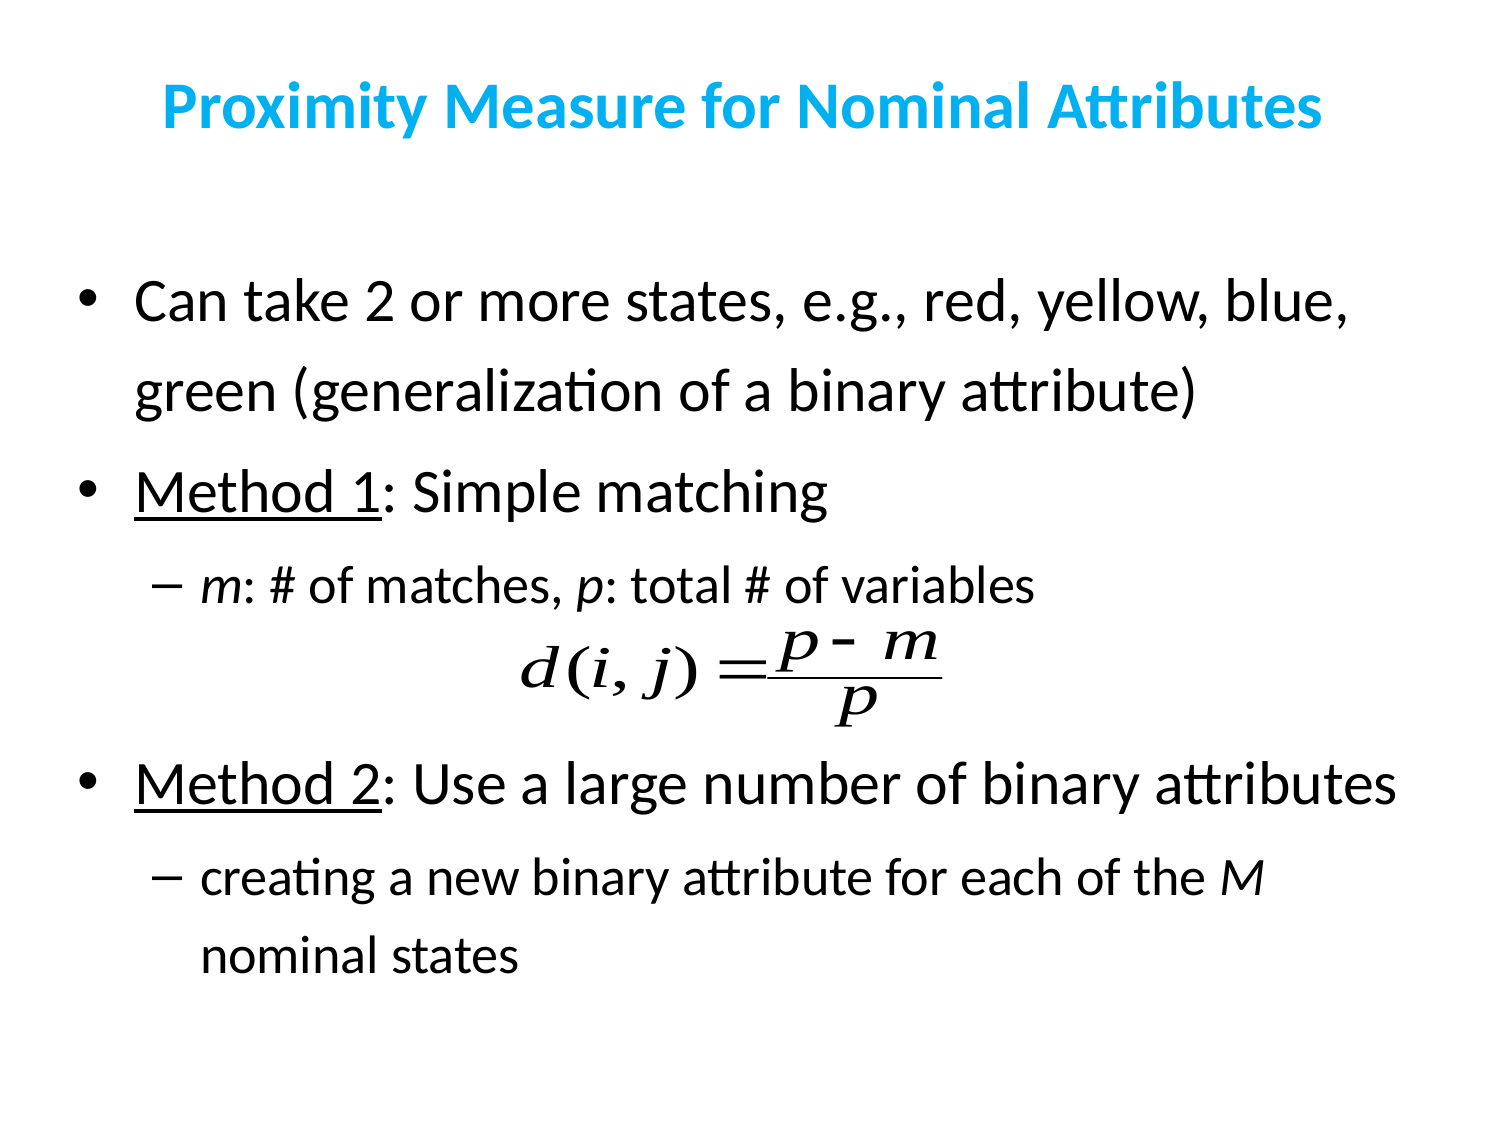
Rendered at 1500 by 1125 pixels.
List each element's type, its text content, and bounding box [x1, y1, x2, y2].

list Can take 2 or more states, e.g., red, yellow, blue, green (generalization of a binary attribute) Method 1: Simple matching m: # of matches, p: total # of variables Method 2: Use a large number of binary attributes creating a new binary attribute for each of the M nominal states [62, 237, 1450, 1000]
title Proximity Measure for Nominal Attributes [24, 37, 1463, 166]
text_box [512, 624, 951, 735]
